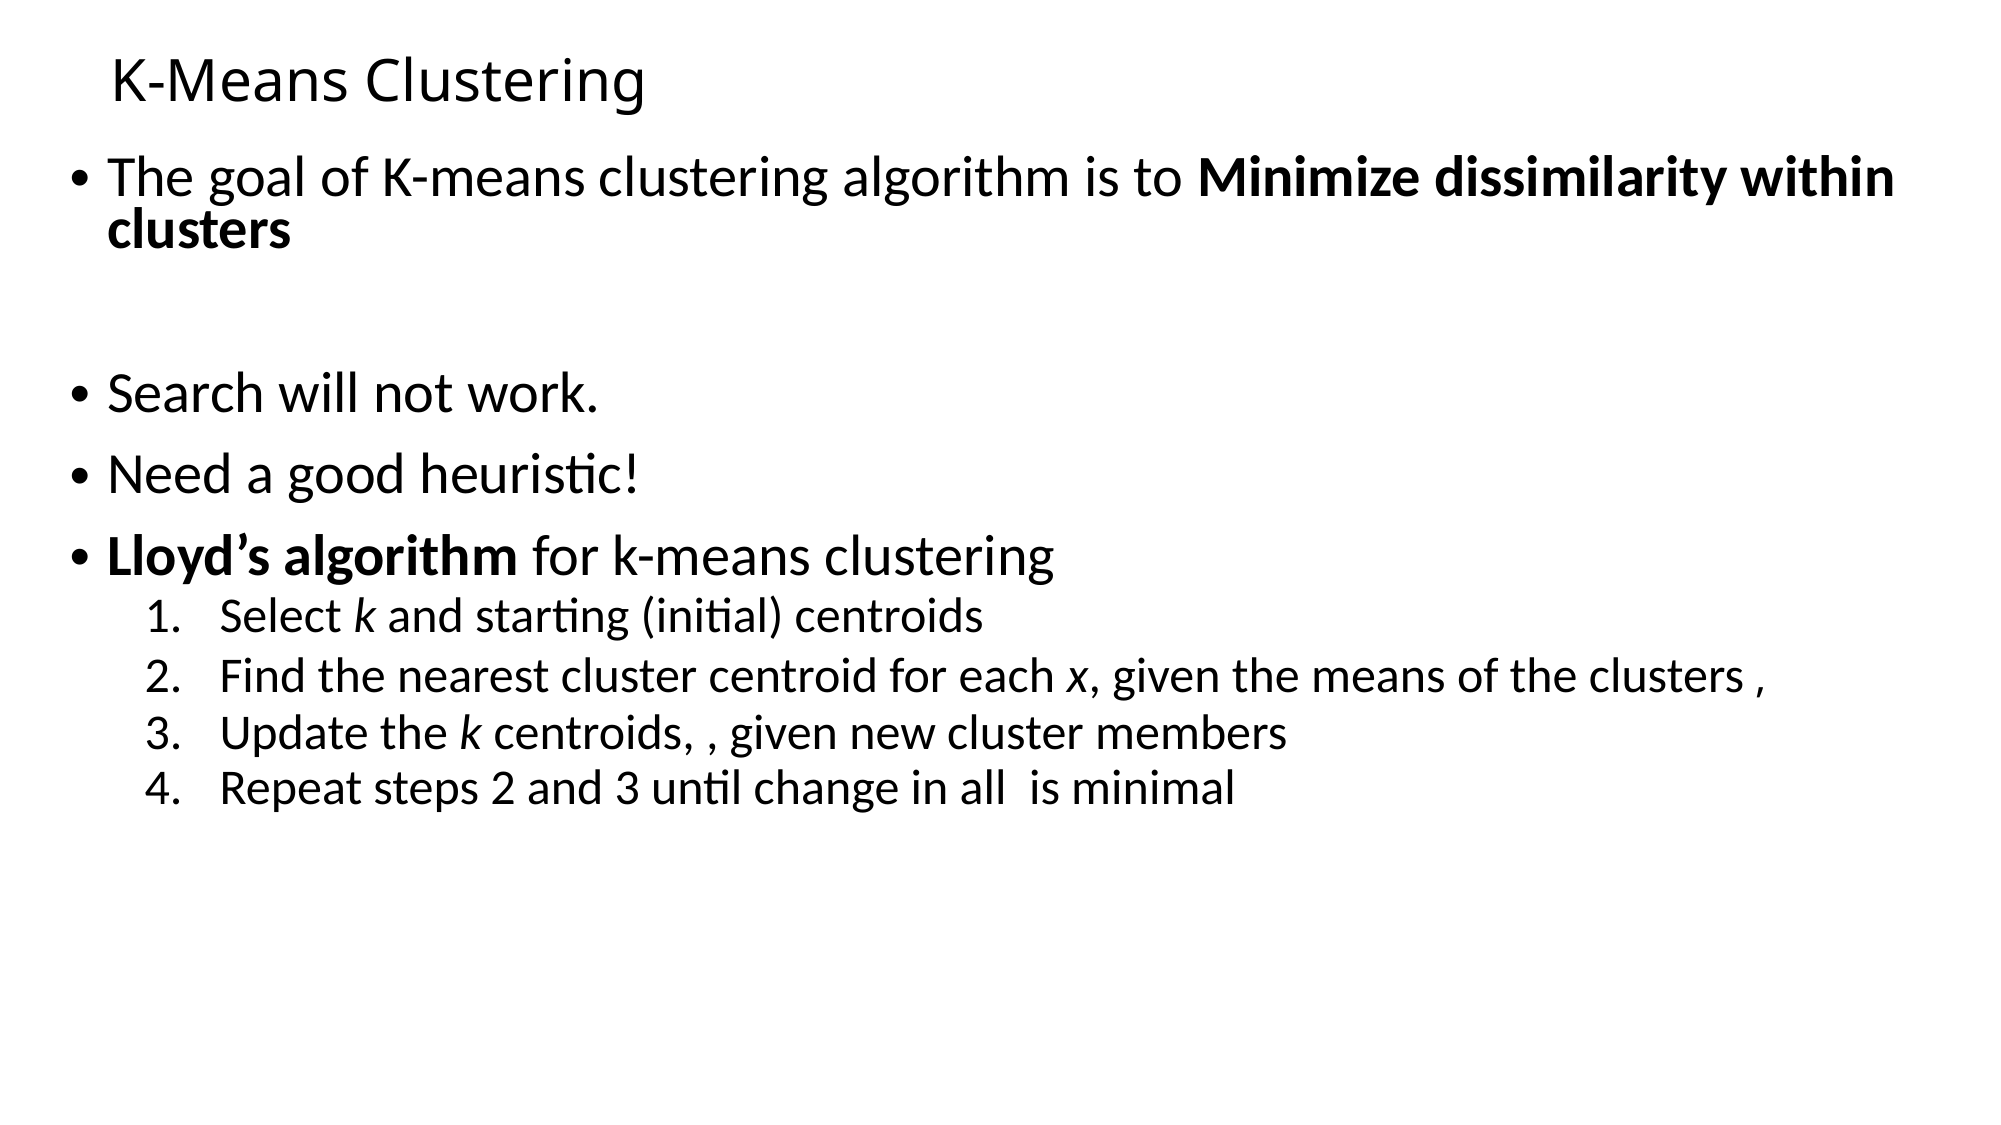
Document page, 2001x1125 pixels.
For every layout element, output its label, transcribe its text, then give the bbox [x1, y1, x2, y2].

title K-Means Clustering [95, 36, 1821, 124]
